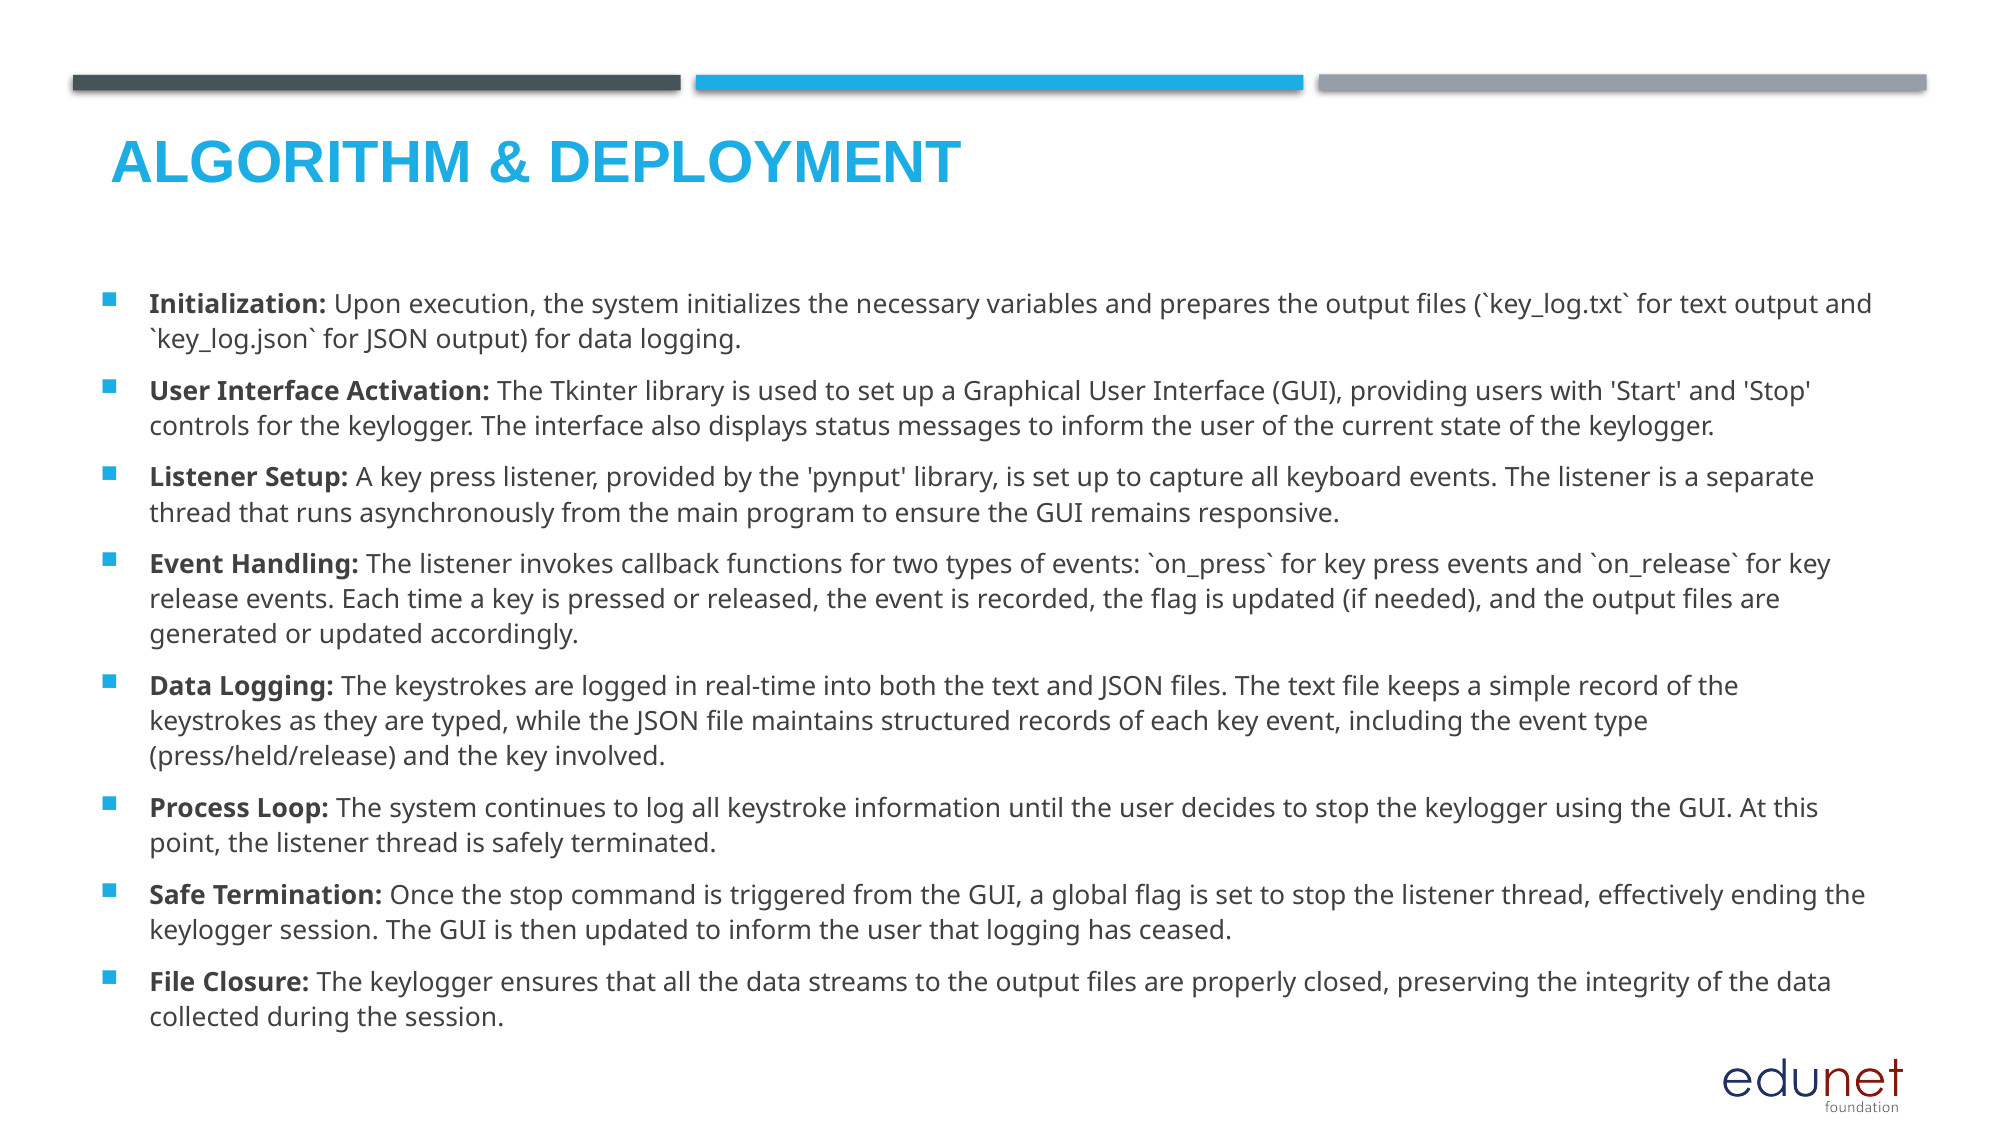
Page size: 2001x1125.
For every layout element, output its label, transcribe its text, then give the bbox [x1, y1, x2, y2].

picture [1719, 1056, 1905, 1116]
title Algorithm & Deployment [95, 115, 1905, 203]
list Initialization: Upon execution, the system initializes the necessary variables and prepares the output files (`key_log.txt` for text output and `key_log.json` for JSON output) for data logging. User Interface Activation: The Tkinter library is used to set up a Graphical User Interface (GUI), providing users with 'Start' and 'Stop' controls for the keylogger. The interface also displays status messages to inform the user of the current state of the keylogger. Listener Setup: A key press listener, provided by the 'pynput' library, is set up to capture all keyboard events. The listener is a separate thread that runs asynchronously from the main program to ensure the GUI remains responsive. Event Handling: The listener invokes callback functions for two types of events: `on_press` for key press events and `on_release` for key release events. Each time a key is pressed or released, the event is recorded, the flag is updated (if needed), and the output files are generated or updated accordingly. Data Logging: The keystrokes are logged in real-time into both the text and JSON files. The text file keeps a simple record of the keystrokes as they are typed, while the JSON file maintains structured records of each key event, including the event type (press/held/release) and the key involved. Process Loop: The system continues to log all keystroke information until the user decides to stop the keylogger using the GUI. At this point, the listener thread is safely terminated. Safe Termination: Once the stop command is triggered from the GUI, a global flag is set to stop the listener thread, effectively ending the keylogger session. The GUI is then updated to inform the user that logging has ceased. File Closure: The keylogger ensures that all the data streams to the output files are properly closed, preserving the integrity of the data collected during the session. [85, 276, 1895, 1043]
